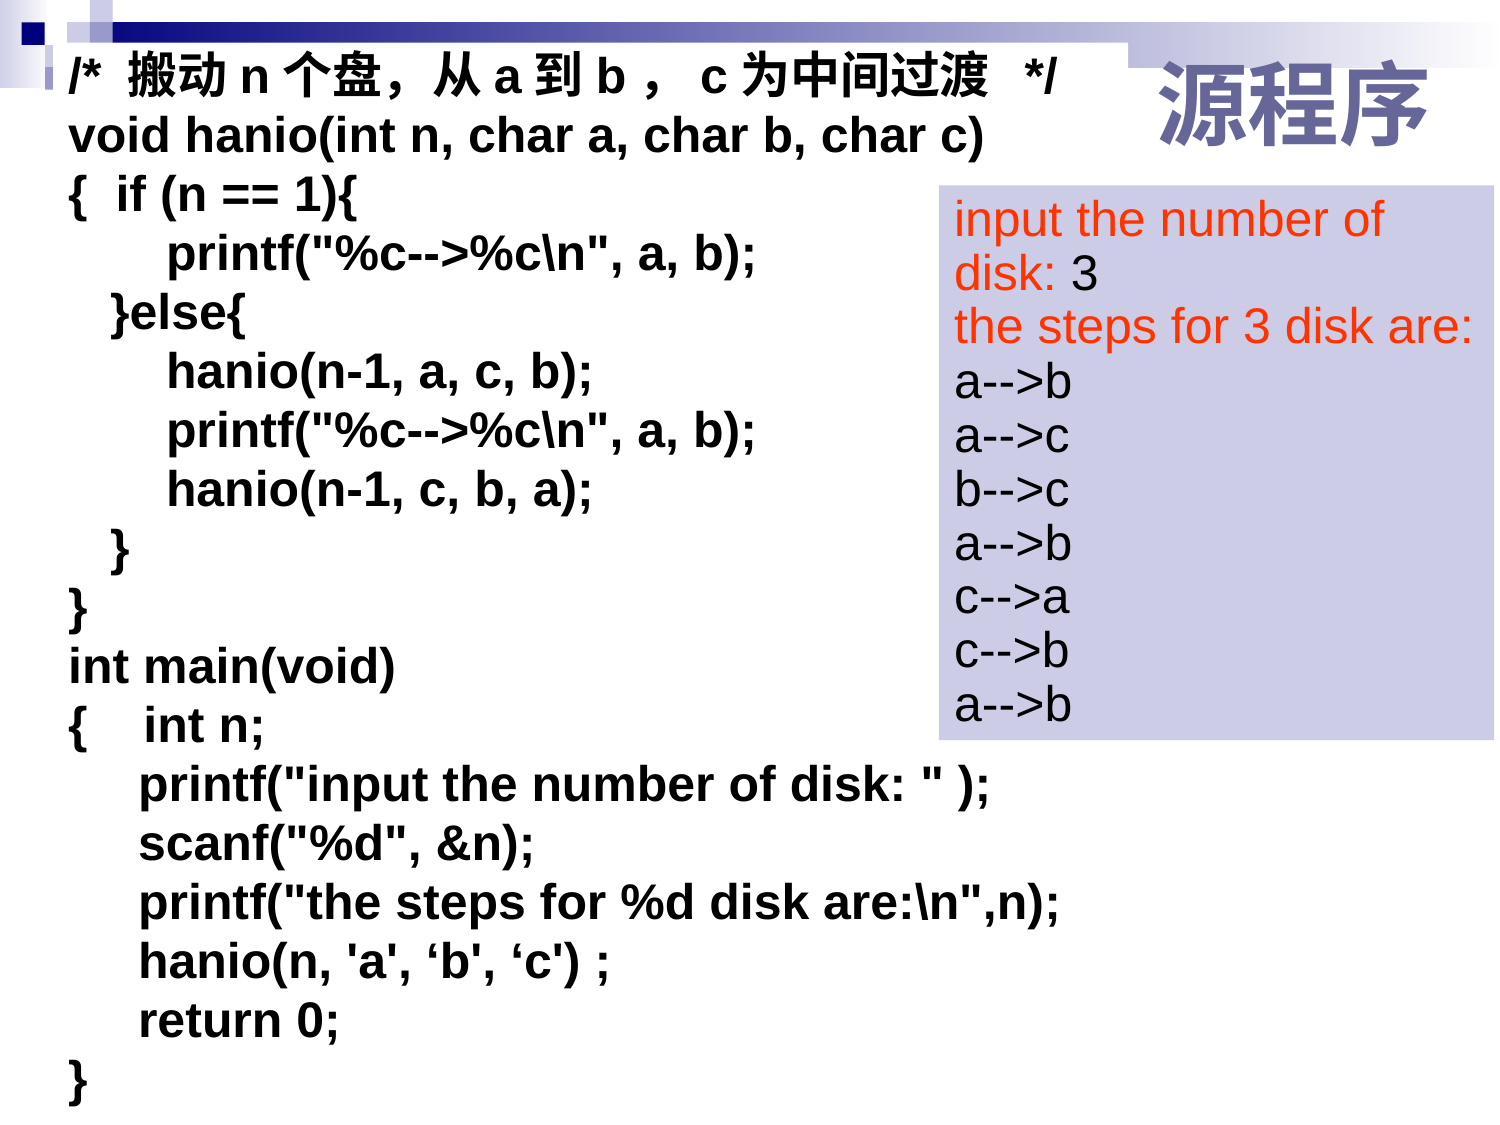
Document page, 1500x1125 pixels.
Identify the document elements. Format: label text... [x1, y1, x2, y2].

text_box input the number of disk: 3 the steps for 3 disk are: a-->b a-->c b-->c a-->b c-->a c-->b a-->b [938, 185, 1495, 741]
title 源程序 [1098, 31, 1471, 173]
list /* 搬动n个盘，从a到b，c为中间过渡 */ void hanio(int n, char a, char b, char c) { if (n == 1){ printf("%c-->%c\n", a, b); }else{ hanio(n-1, a, c, b); printf("%c-->%c\n", a, b); hanio(n-1, c, b, a); } } int main(void) { int n; printf("input the number of disk: " ); scanf("%d", &n); printf("the steps for %d disk are:\n",n); hanio(n, 'a', ‘b', ‘c') ; return 0; } [53, 42, 1129, 1093]
